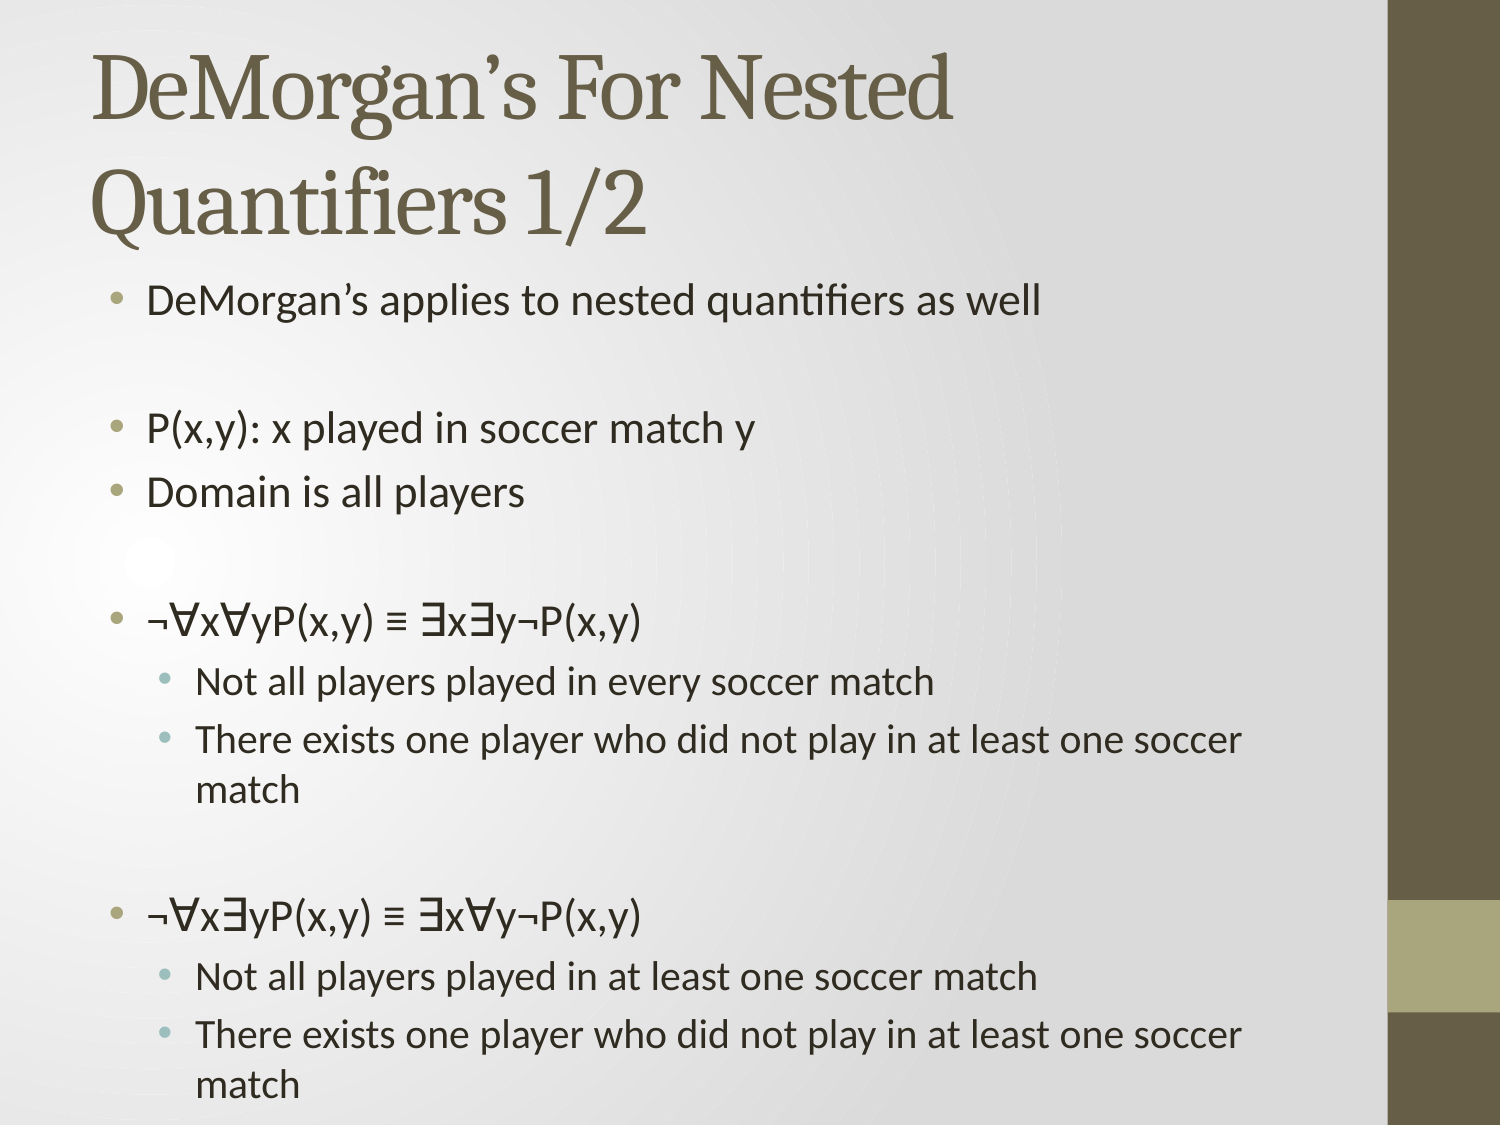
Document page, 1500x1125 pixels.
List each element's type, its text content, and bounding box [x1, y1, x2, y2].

title DeMorgan’s For Nested Quantifiers 1/2 [75, 45, 1388, 233]
list DeMorgan’s applies to nested quantifiers as well P(x,y): x played in soccer match y Domain is all players ¬∀x∀yP(x,y) ≡ ∃x∃y¬P(x,y) Not all players played in every soccer match There exists one player who did not play in at least one soccer match ¬∀x∃yP(x,y) ≡ ∃x∀y¬P(x,y) Not all players played in at least one soccer match There exists one player who did not play in at least one soccer match [75, 262, 1325, 1125]
